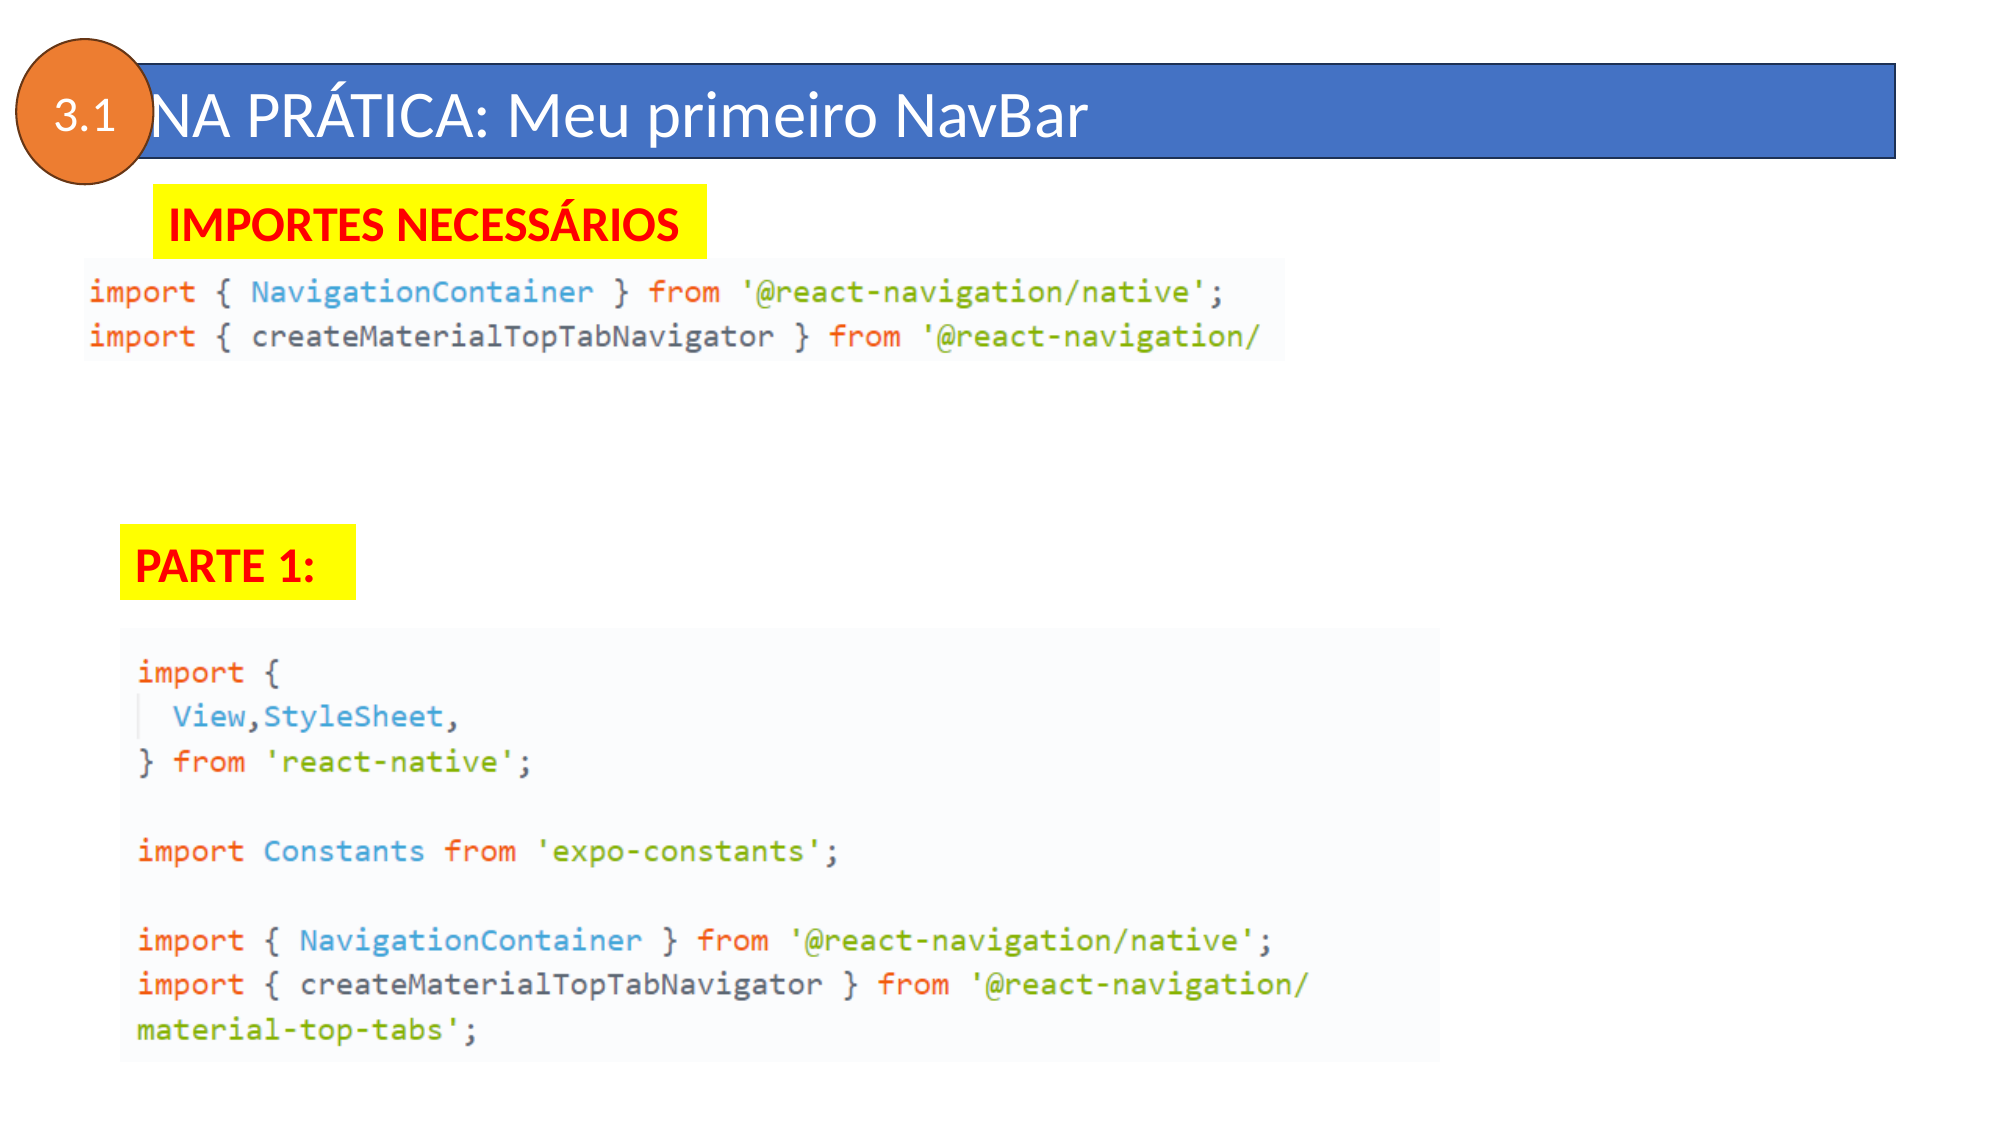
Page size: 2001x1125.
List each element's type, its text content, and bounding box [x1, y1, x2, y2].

text_box NA PRÁTICA: Meu primeiro NavBar [138, 63, 1896, 159]
text_box 3.1 [15, 38, 155, 186]
text_box PARTE 1: [120, 524, 356, 600]
text_box IMPORTES NECESSÁRIOS [153, 184, 707, 258]
picture [120, 628, 1440, 1062]
picture [84, 258, 1286, 361]
